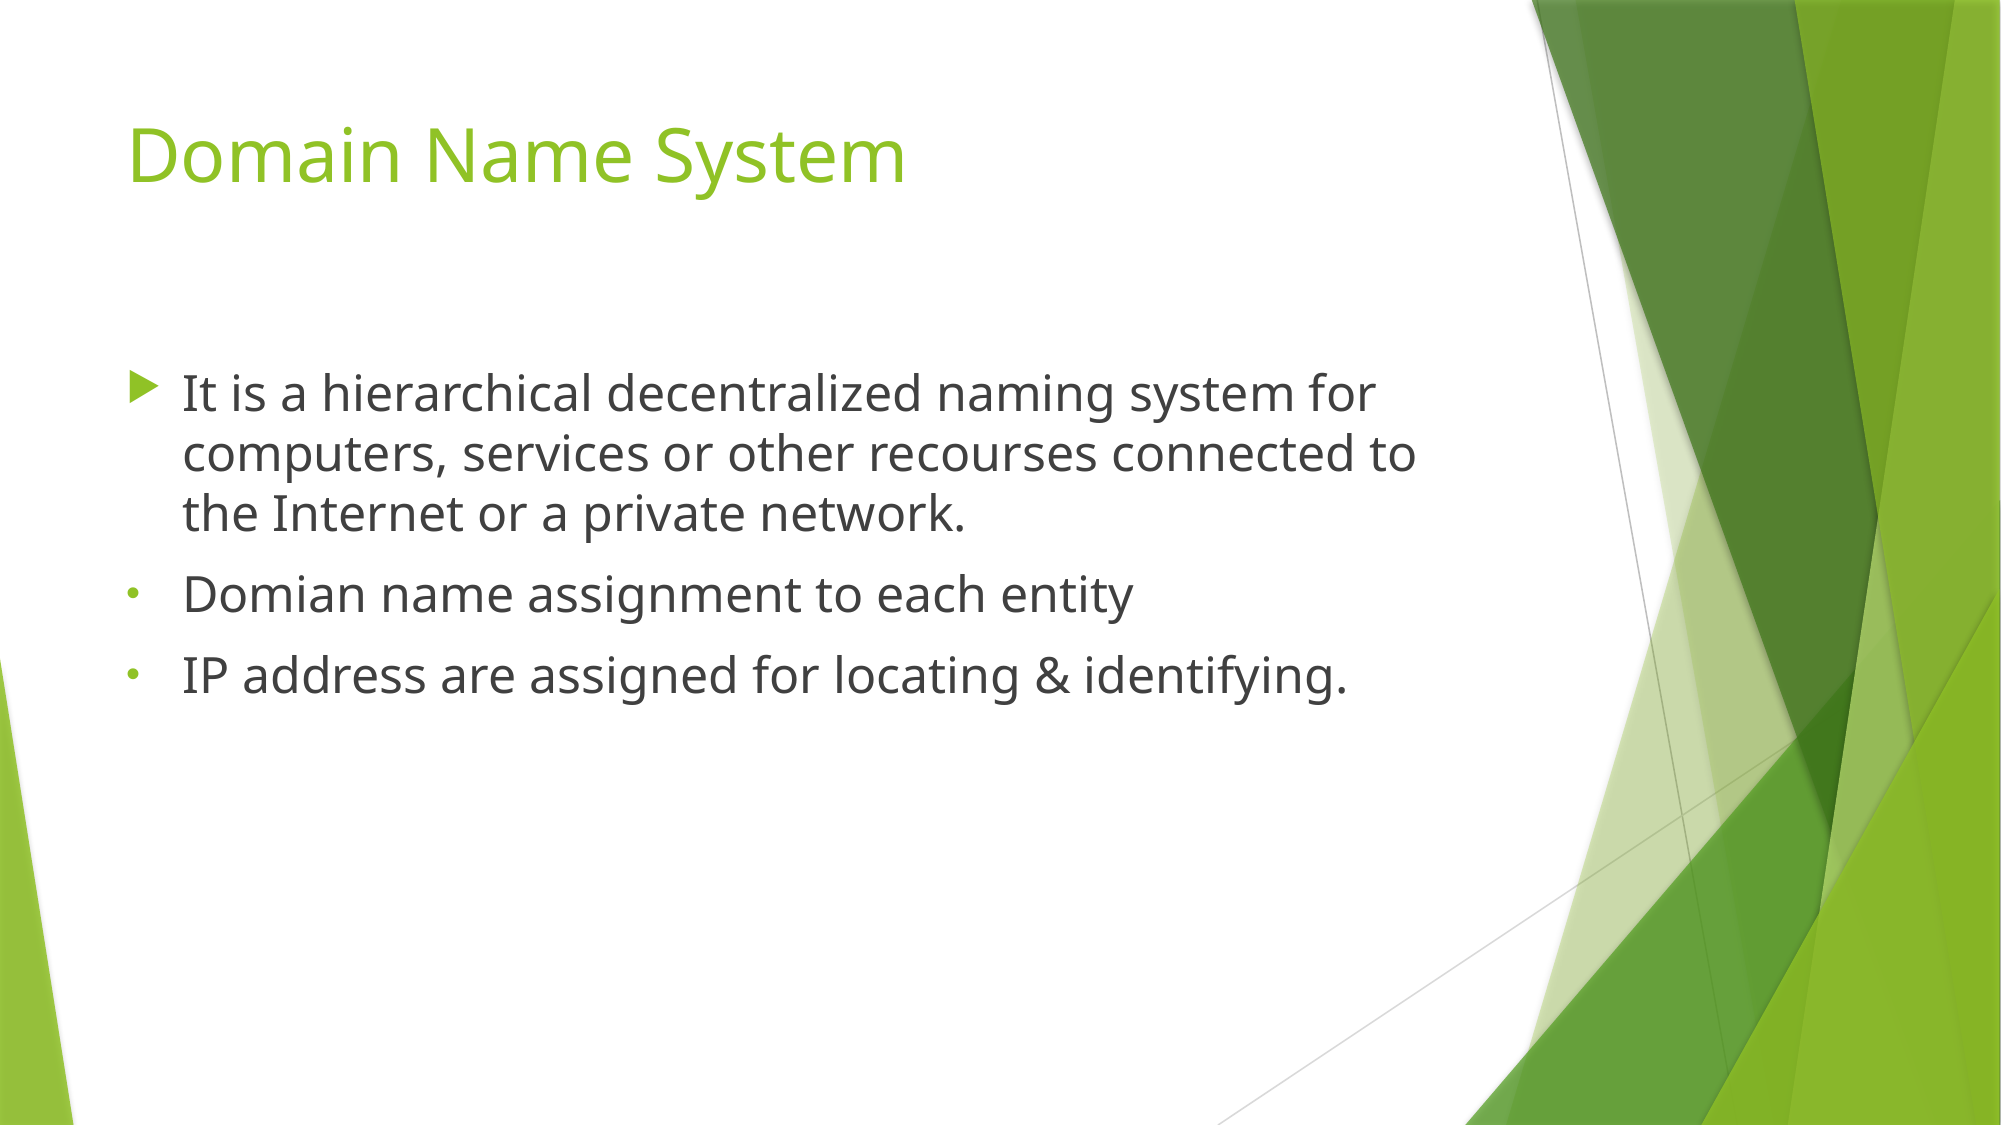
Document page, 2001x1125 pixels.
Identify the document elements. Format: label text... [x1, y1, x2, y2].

title Domain Name System [111, 99, 1522, 317]
list It is a hierarchical decentralized naming system for computers, services or other recourses connected to the Internet or a private network. Domian name assignment to each entity IP address are assigned for locating & identifying. [111, 354, 1522, 992]
